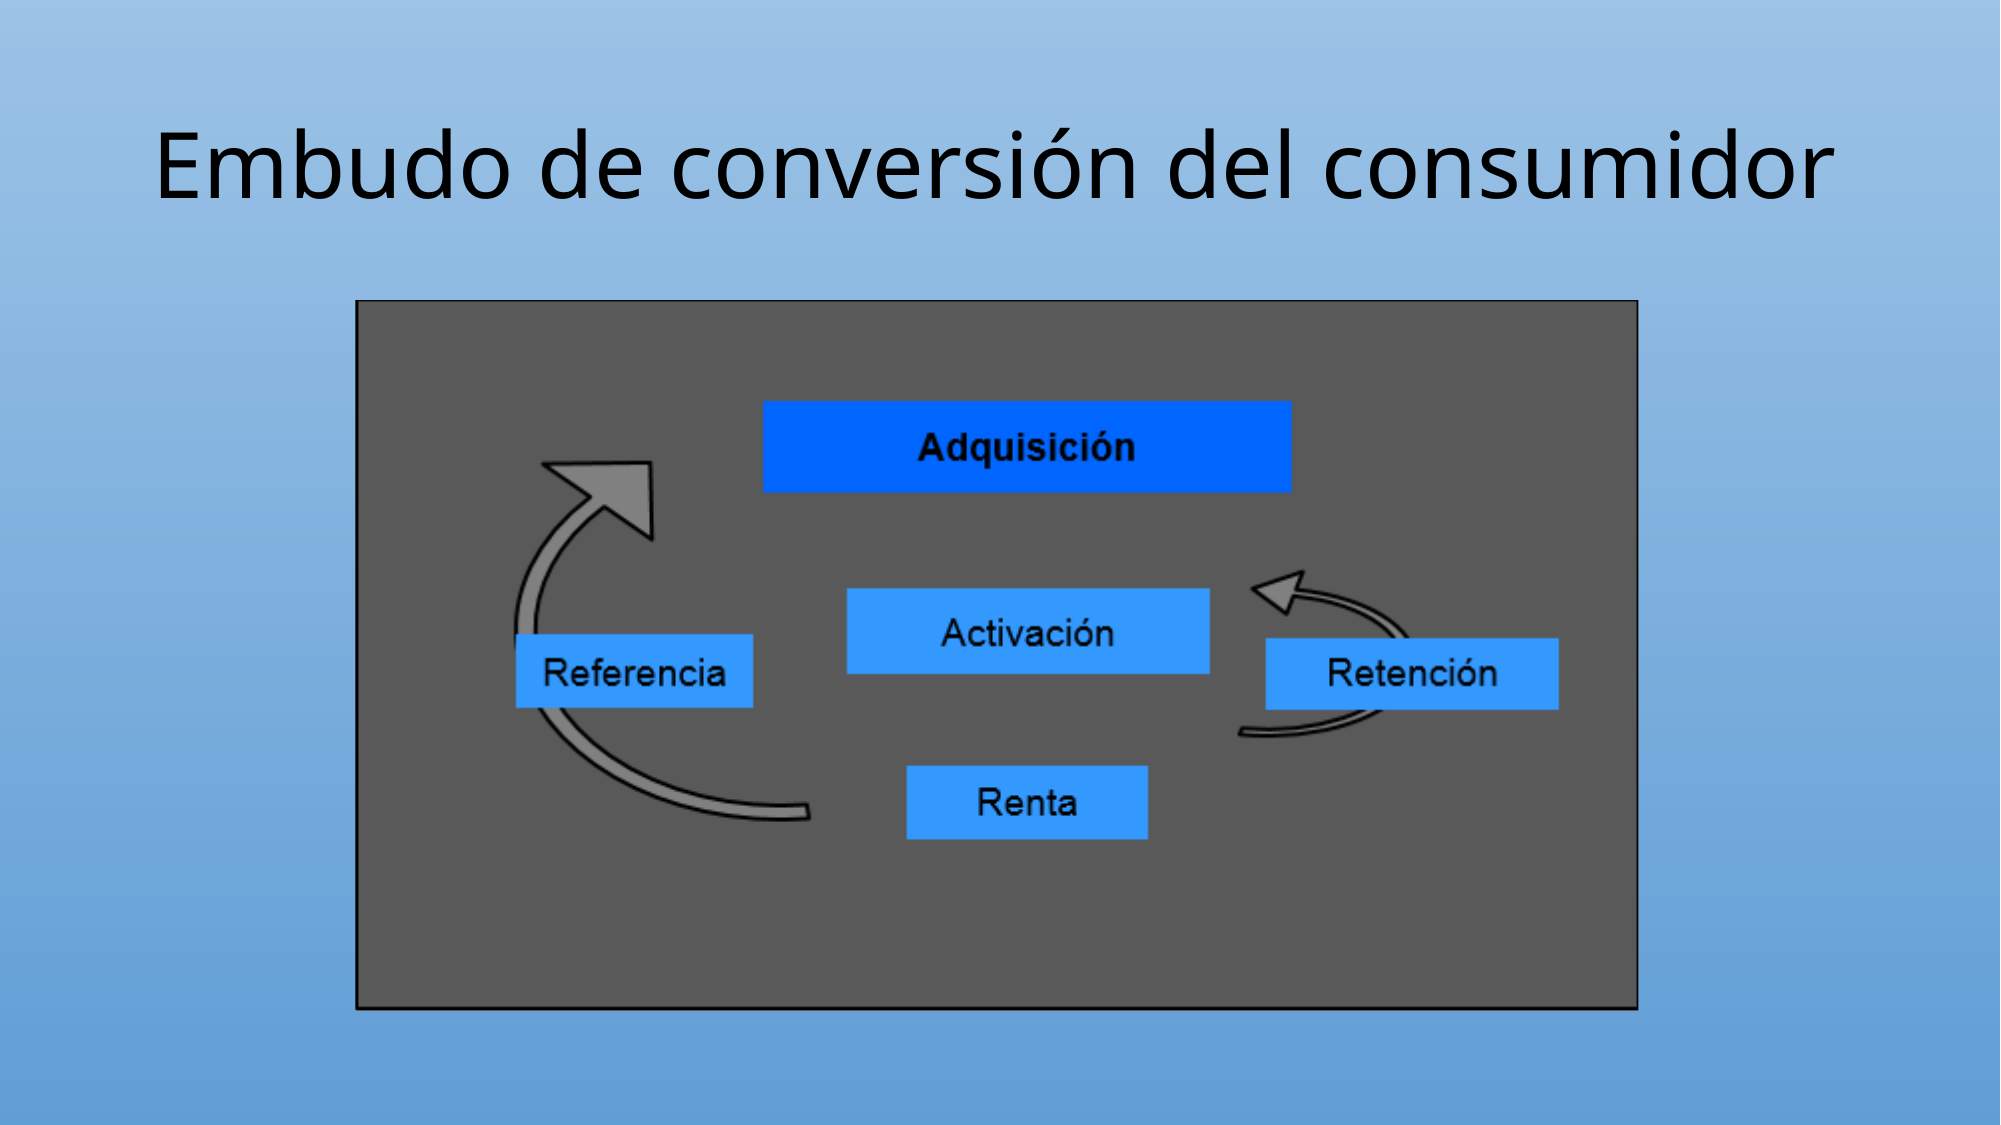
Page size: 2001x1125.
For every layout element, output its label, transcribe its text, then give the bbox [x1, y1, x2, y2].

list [355, 299, 1639, 1011]
title Embudo de conversión del consumidor [137, 59, 1863, 278]
